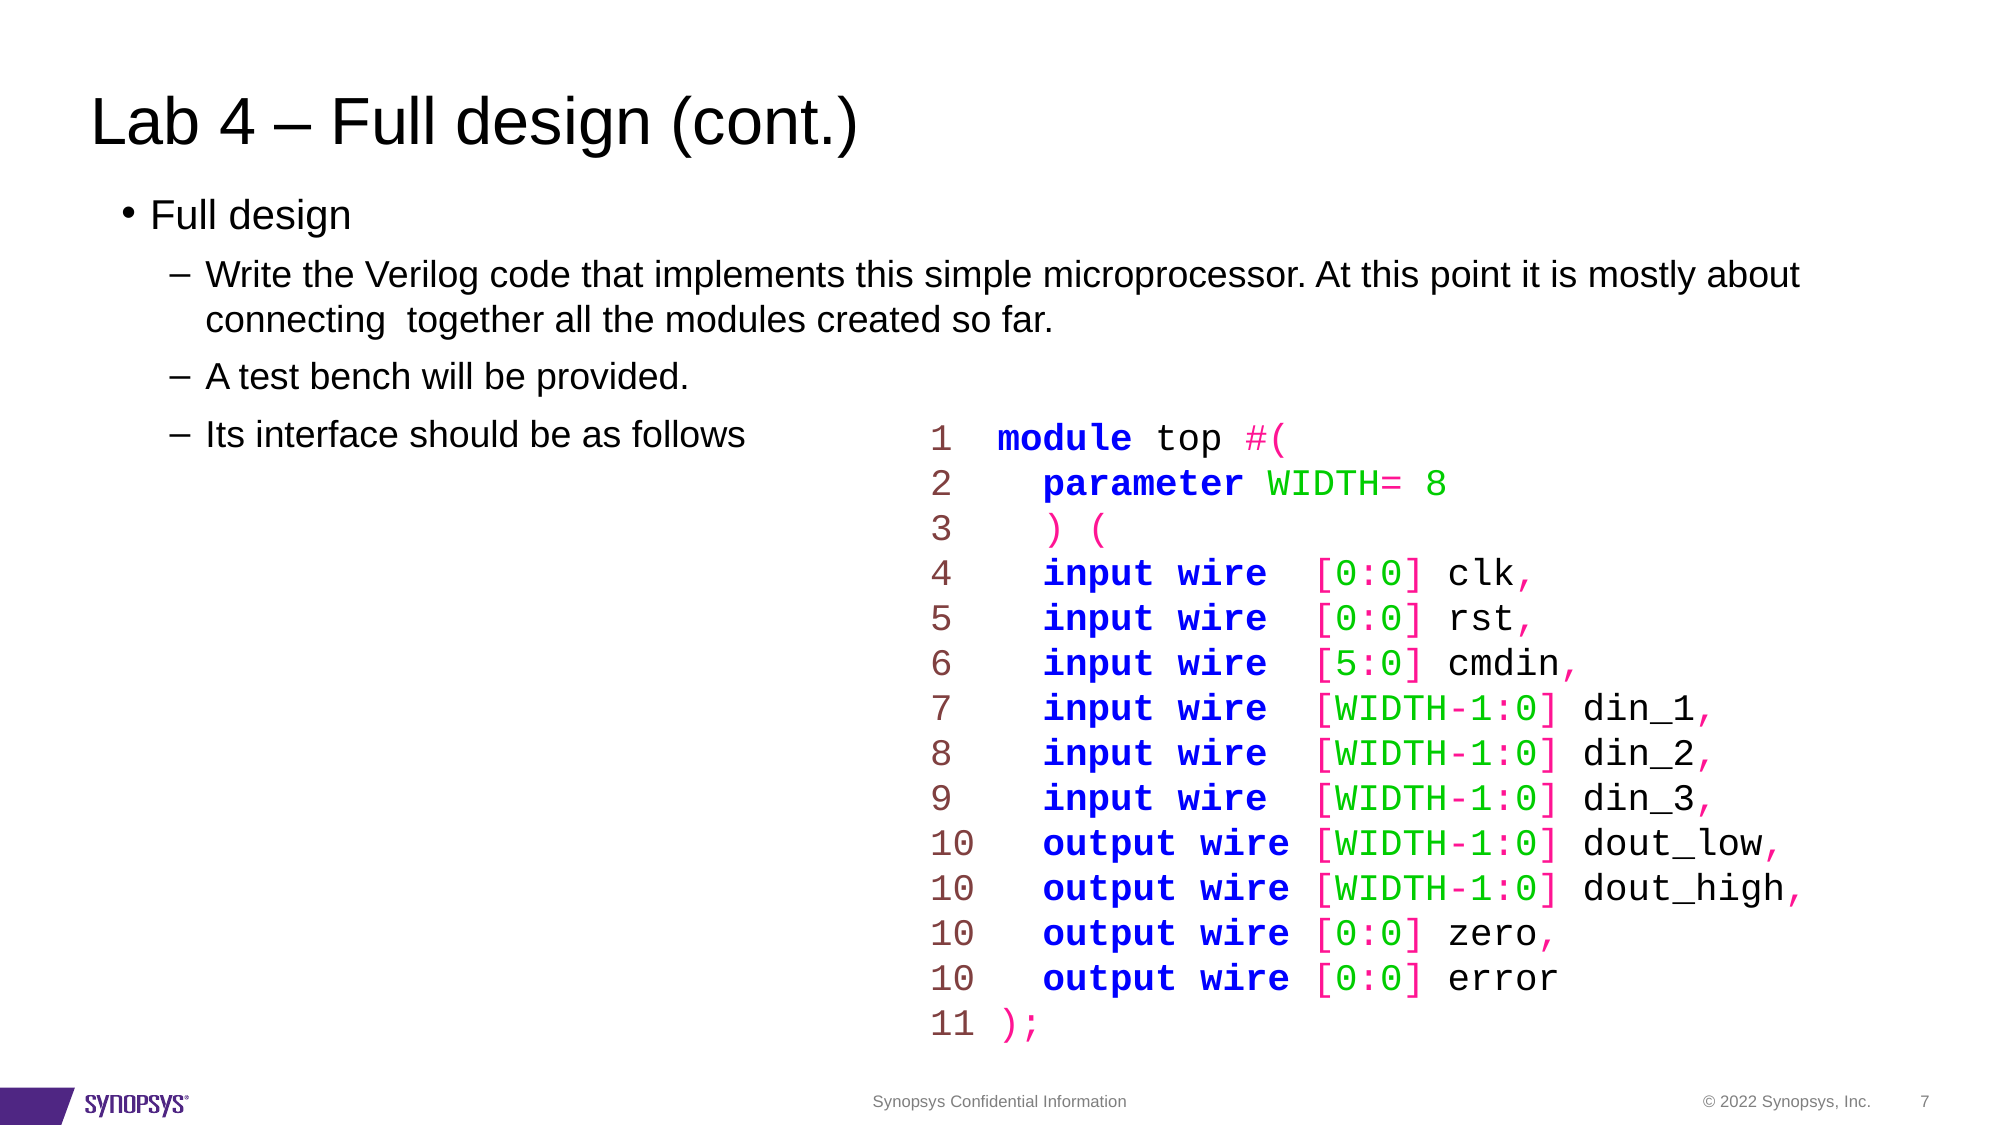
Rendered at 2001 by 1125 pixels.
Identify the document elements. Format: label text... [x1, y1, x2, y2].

title Lab 4 – Full design (cont.) [75, 0, 1926, 165]
list Full design Write the Verilog code that implements this simple microprocessor. At this point it is mostly about connecting together all the modules created so far. A test bench will be provided. Its interface should be as follows [106, 179, 1907, 976]
text_box 1 module top #( 2 parameter WIDTH= 8 3 ) ( 4 input wire [0:0] clk, 5 input wire [0:0] rst, 6 input wire [5:0] cmdin, 7 input wire [WIDTH-1:0] din_1, 8 input wire [WIDTH-1:0] din_2, 9 input wire [WIDTH-1:0] din_3, 10 output wire [WIDTH-1:0] dout_low, 10 output wire [WIDTH-1:0] dout_high, 10 output wire [0:0] zero, 10 output wire [0:0] error 11 ); [915, 405, 2000, 1051]
